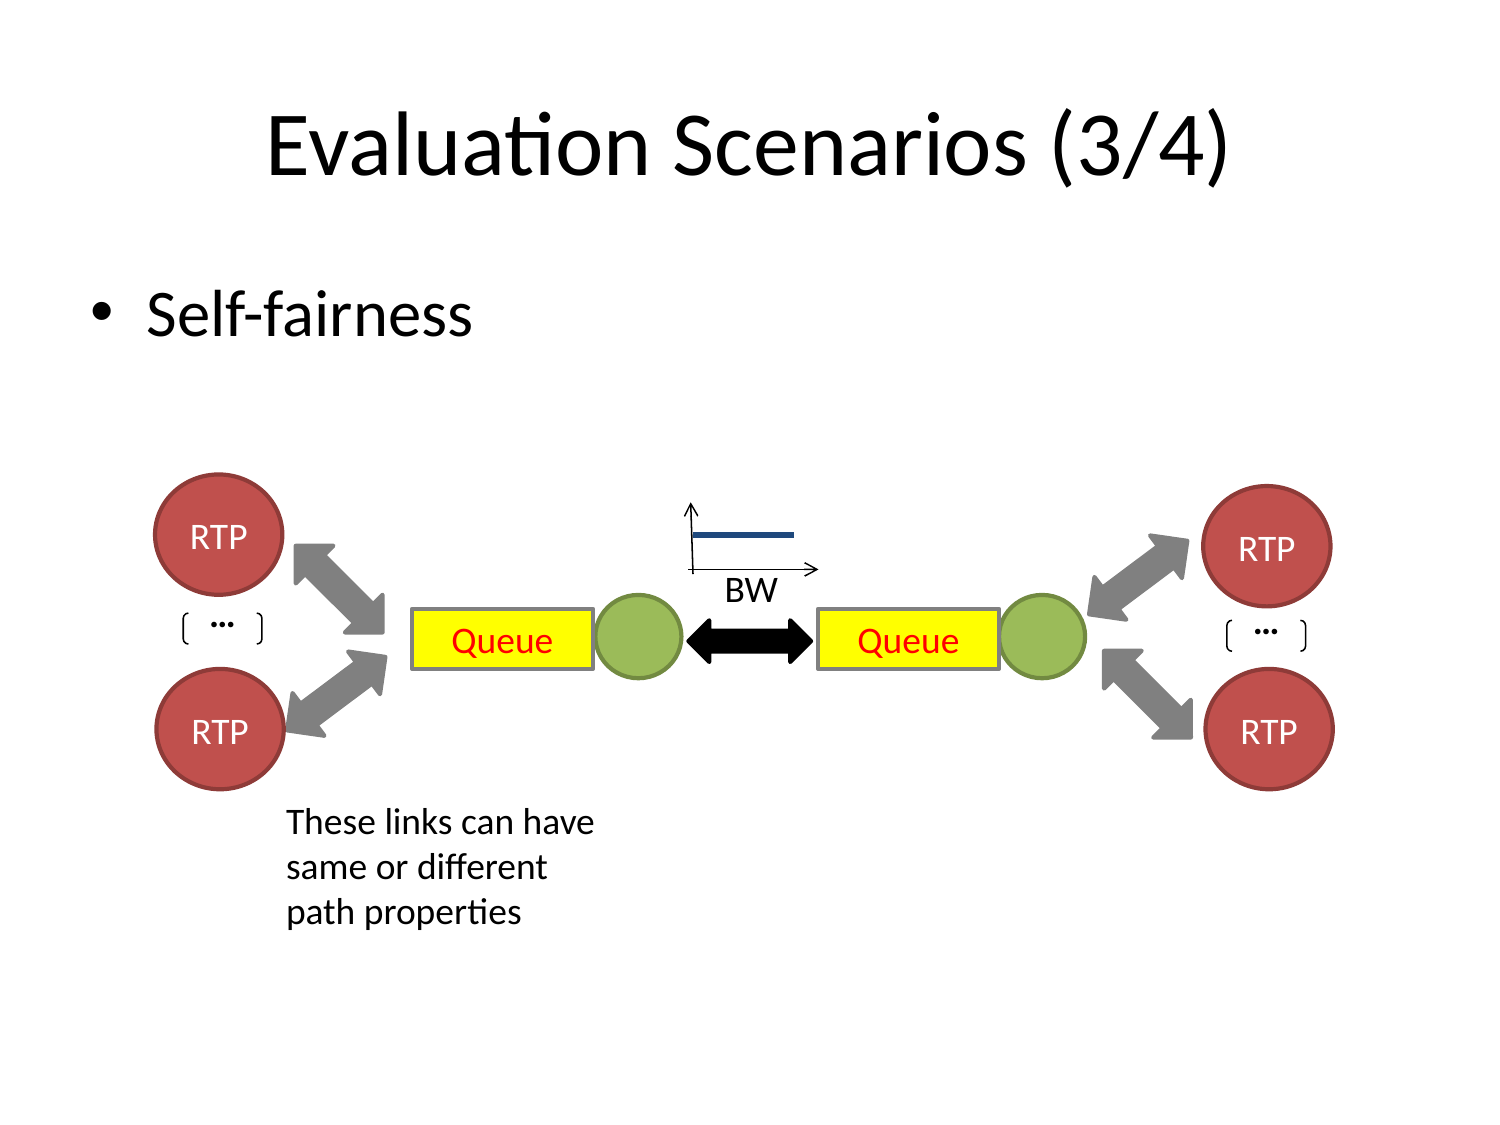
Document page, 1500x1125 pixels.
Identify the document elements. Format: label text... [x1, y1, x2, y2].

text_box … [1226, 619, 1307, 653]
text_box Queue [410, 607, 595, 671]
text_box [1101, 648, 1194, 740]
text_box Queue [816, 607, 1001, 671]
text_box [293, 543, 385, 635]
text_box RTP [1203, 666, 1335, 792]
list Self-fairness [75, 262, 1425, 1005]
text_box [686, 627, 814, 664]
text_box … [182, 612, 263, 645]
text_box RTP [152, 472, 285, 597]
title Evaluation Scenarios (3/4) [75, 45, 1425, 233]
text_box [688, 502, 819, 619]
text_box [595, 592, 684, 681]
text_box [1001, 592, 1088, 681]
text_box These links can have same or different path properties [271, 789, 614, 939]
text_box [286, 649, 388, 738]
text_box RTP [154, 666, 286, 792]
text_box [1087, 533, 1190, 622]
text_box RTP [1201, 483, 1333, 609]
